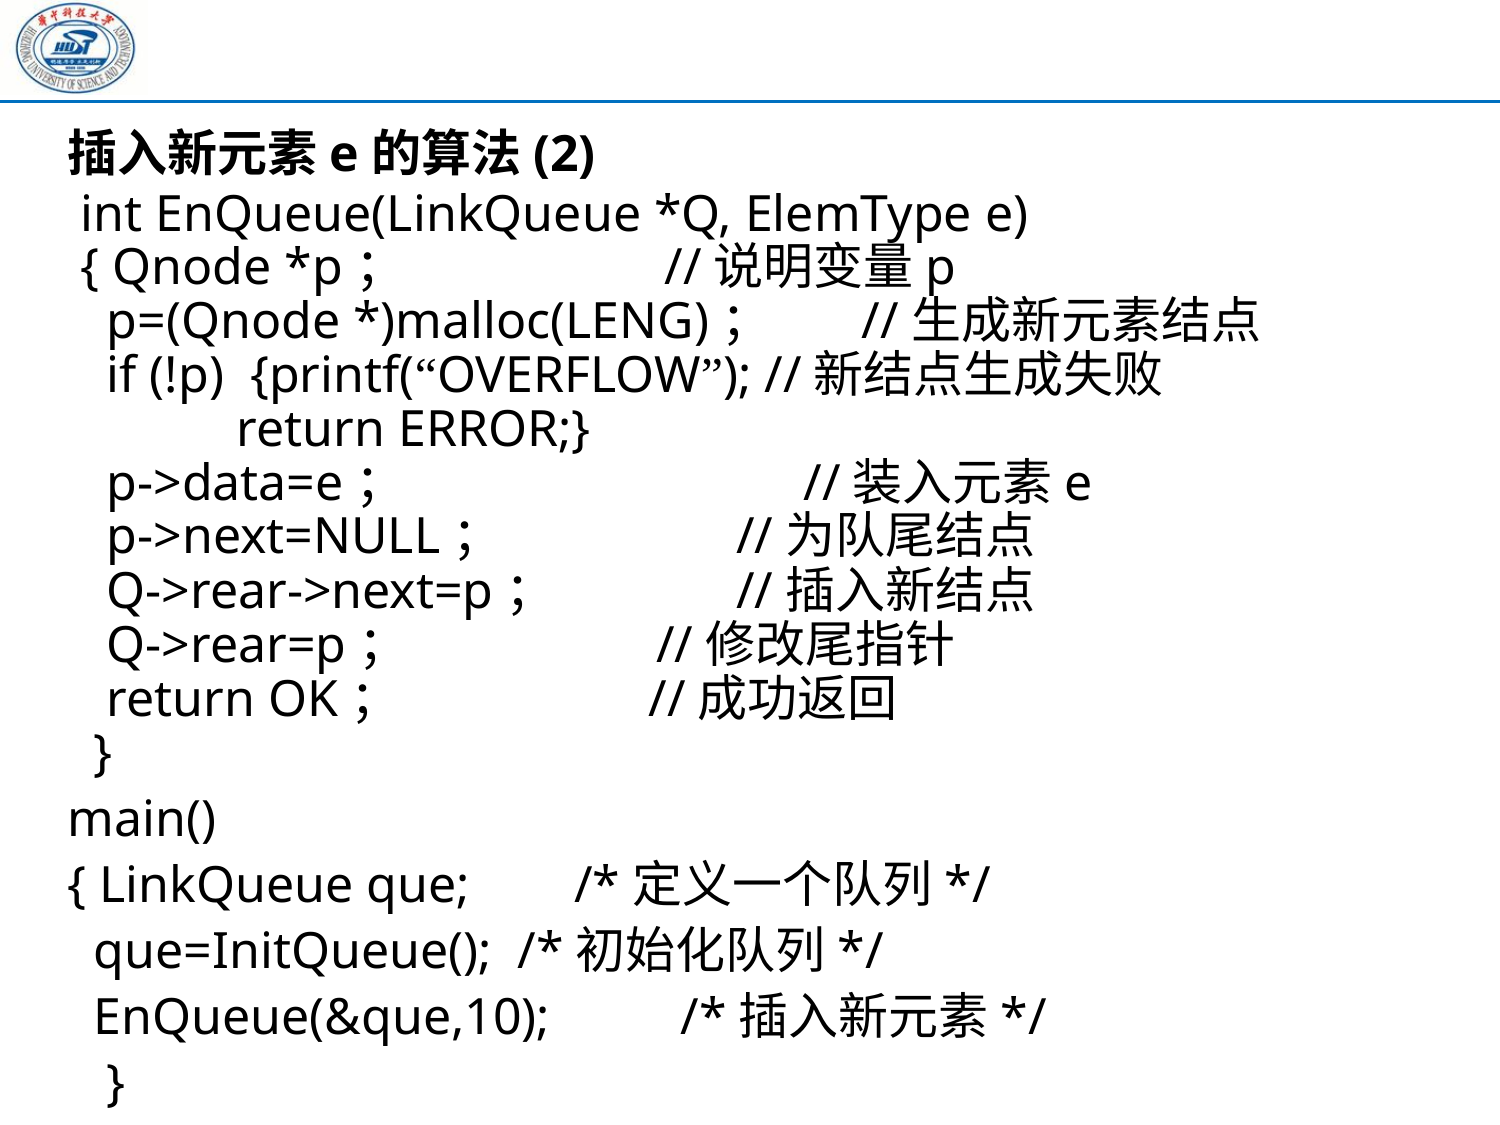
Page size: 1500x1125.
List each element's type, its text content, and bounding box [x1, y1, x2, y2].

text_box 插入新元素e的算法(2) int EnQueue(LinkQueue *Q, ElemType e) { Qnode *p； //说明变量p p=(Qnode *)malloc(LENG)； //生成新元素结点 if (!p) {printf(“OVERFLOW”); //新结点生成失败 return ERROR;} p->data=e； //装入元素e p->next=NULL； //为队尾结点 Q->rear->next=p； //插入新结点 Q->rear=p； //修改尾指针 return OK； //成功返回 } main() { LinkQueue que; /*定义一个队列*/ que=InitQueue(); /*初始化队列*/ EnQueue(&que,10); /*插入新元素*/ } [53, 113, 1481, 1118]
picture [0, 0, 148, 95]
